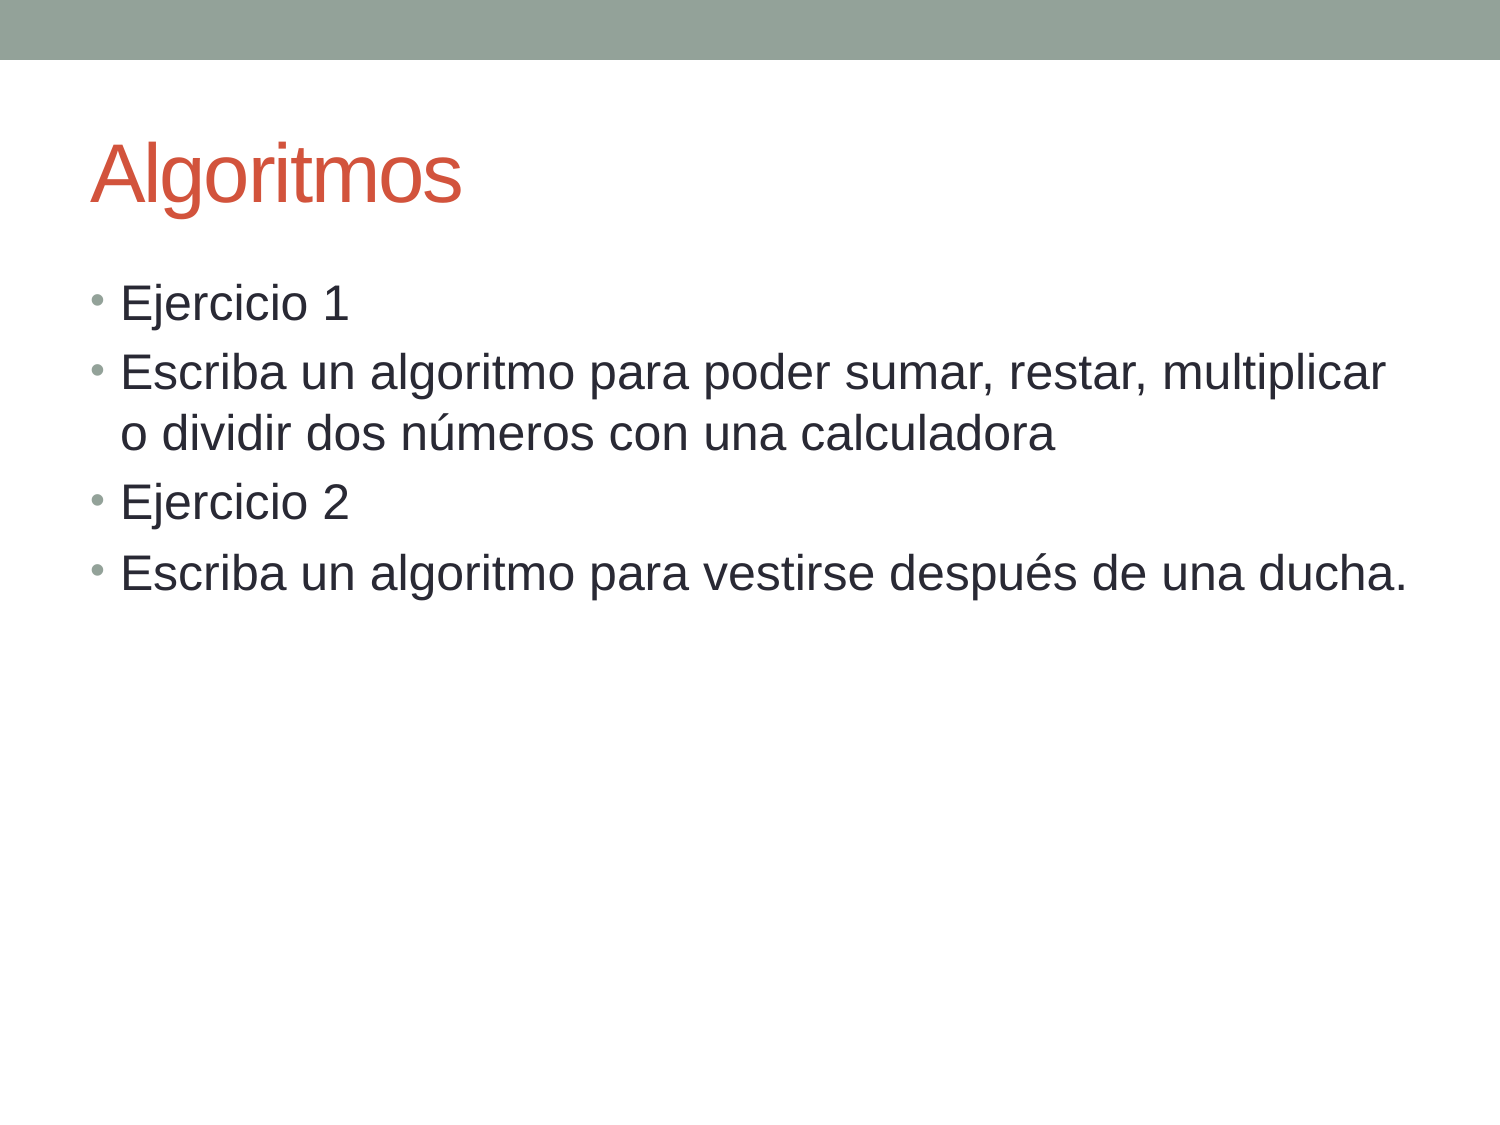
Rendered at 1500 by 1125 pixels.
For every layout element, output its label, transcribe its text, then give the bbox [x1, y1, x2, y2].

list Ejercicio 1 Escriba un algoritmo para poder sumar, restar, multiplicar o dividir dos números con una calculadora Ejercicio 2 Escriba un algoritmo para vestirse después de una ducha. [75, 262, 1425, 1063]
title Algoritmos [75, 87, 1425, 250]
